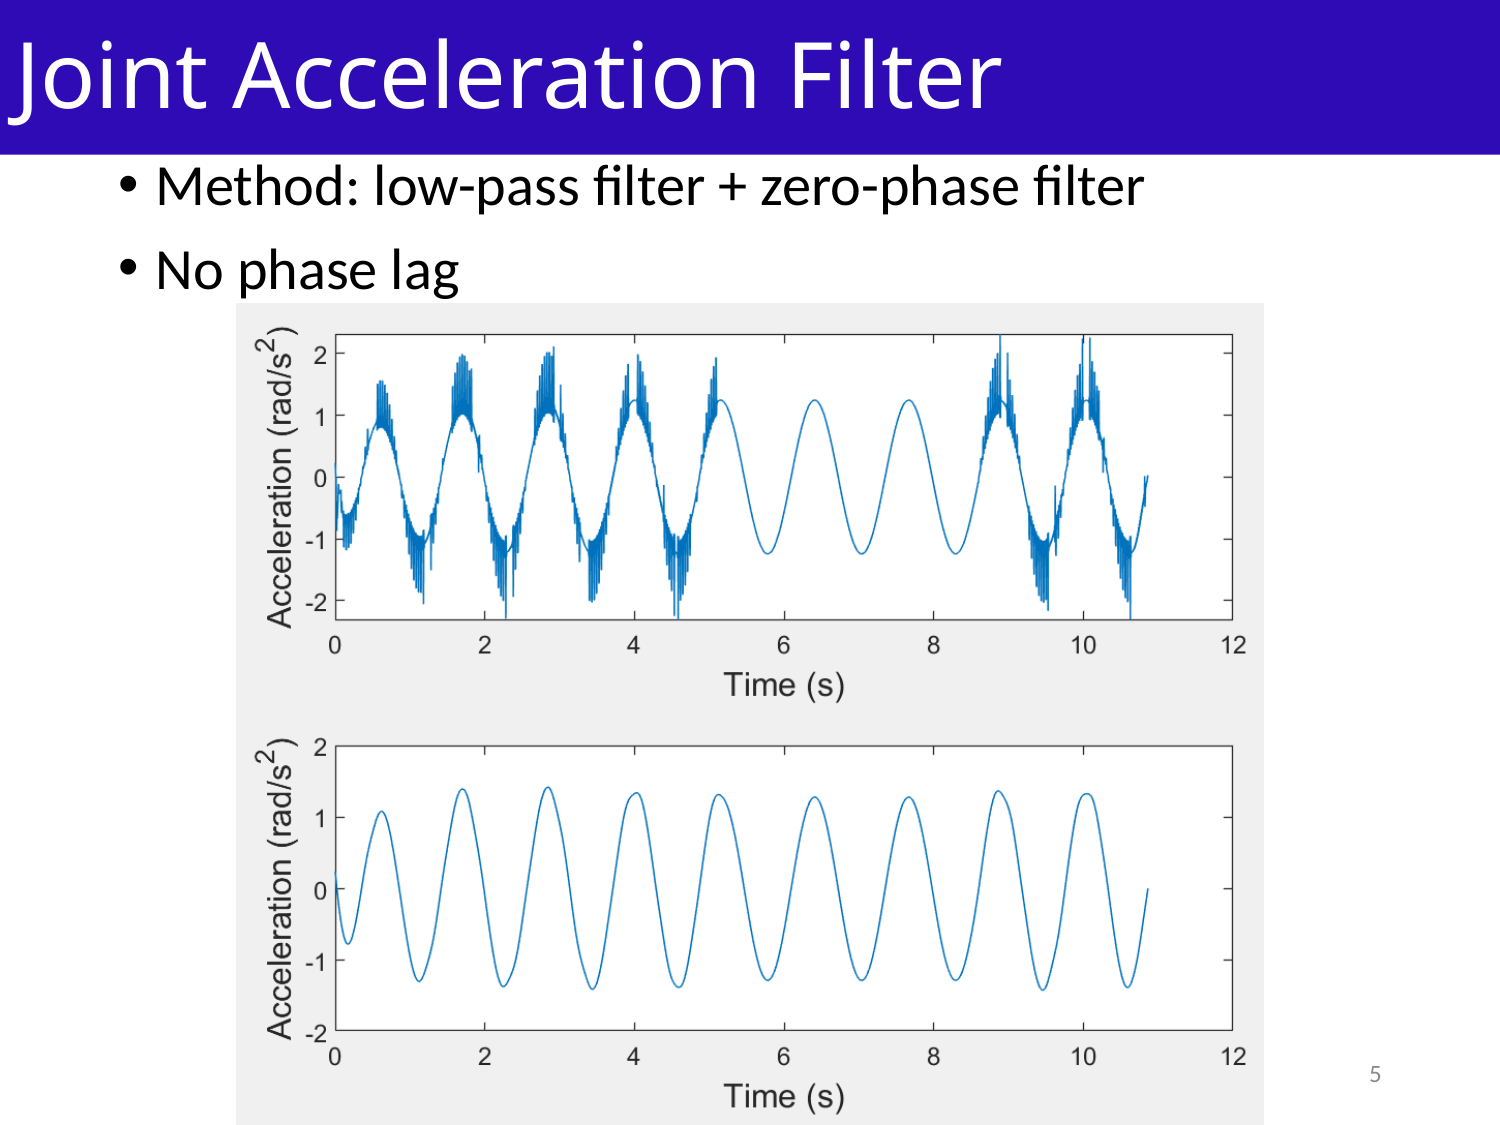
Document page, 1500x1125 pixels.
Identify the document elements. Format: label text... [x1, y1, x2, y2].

title Joint Acceleration Filter [0, 3, 1500, 155]
slide_number 5 [1264, 1042, 1397, 1103]
picture [236, 303, 1264, 1125]
list Method: low-pass filter + zero-phase filter No phase lag [103, 147, 1397, 1062]
